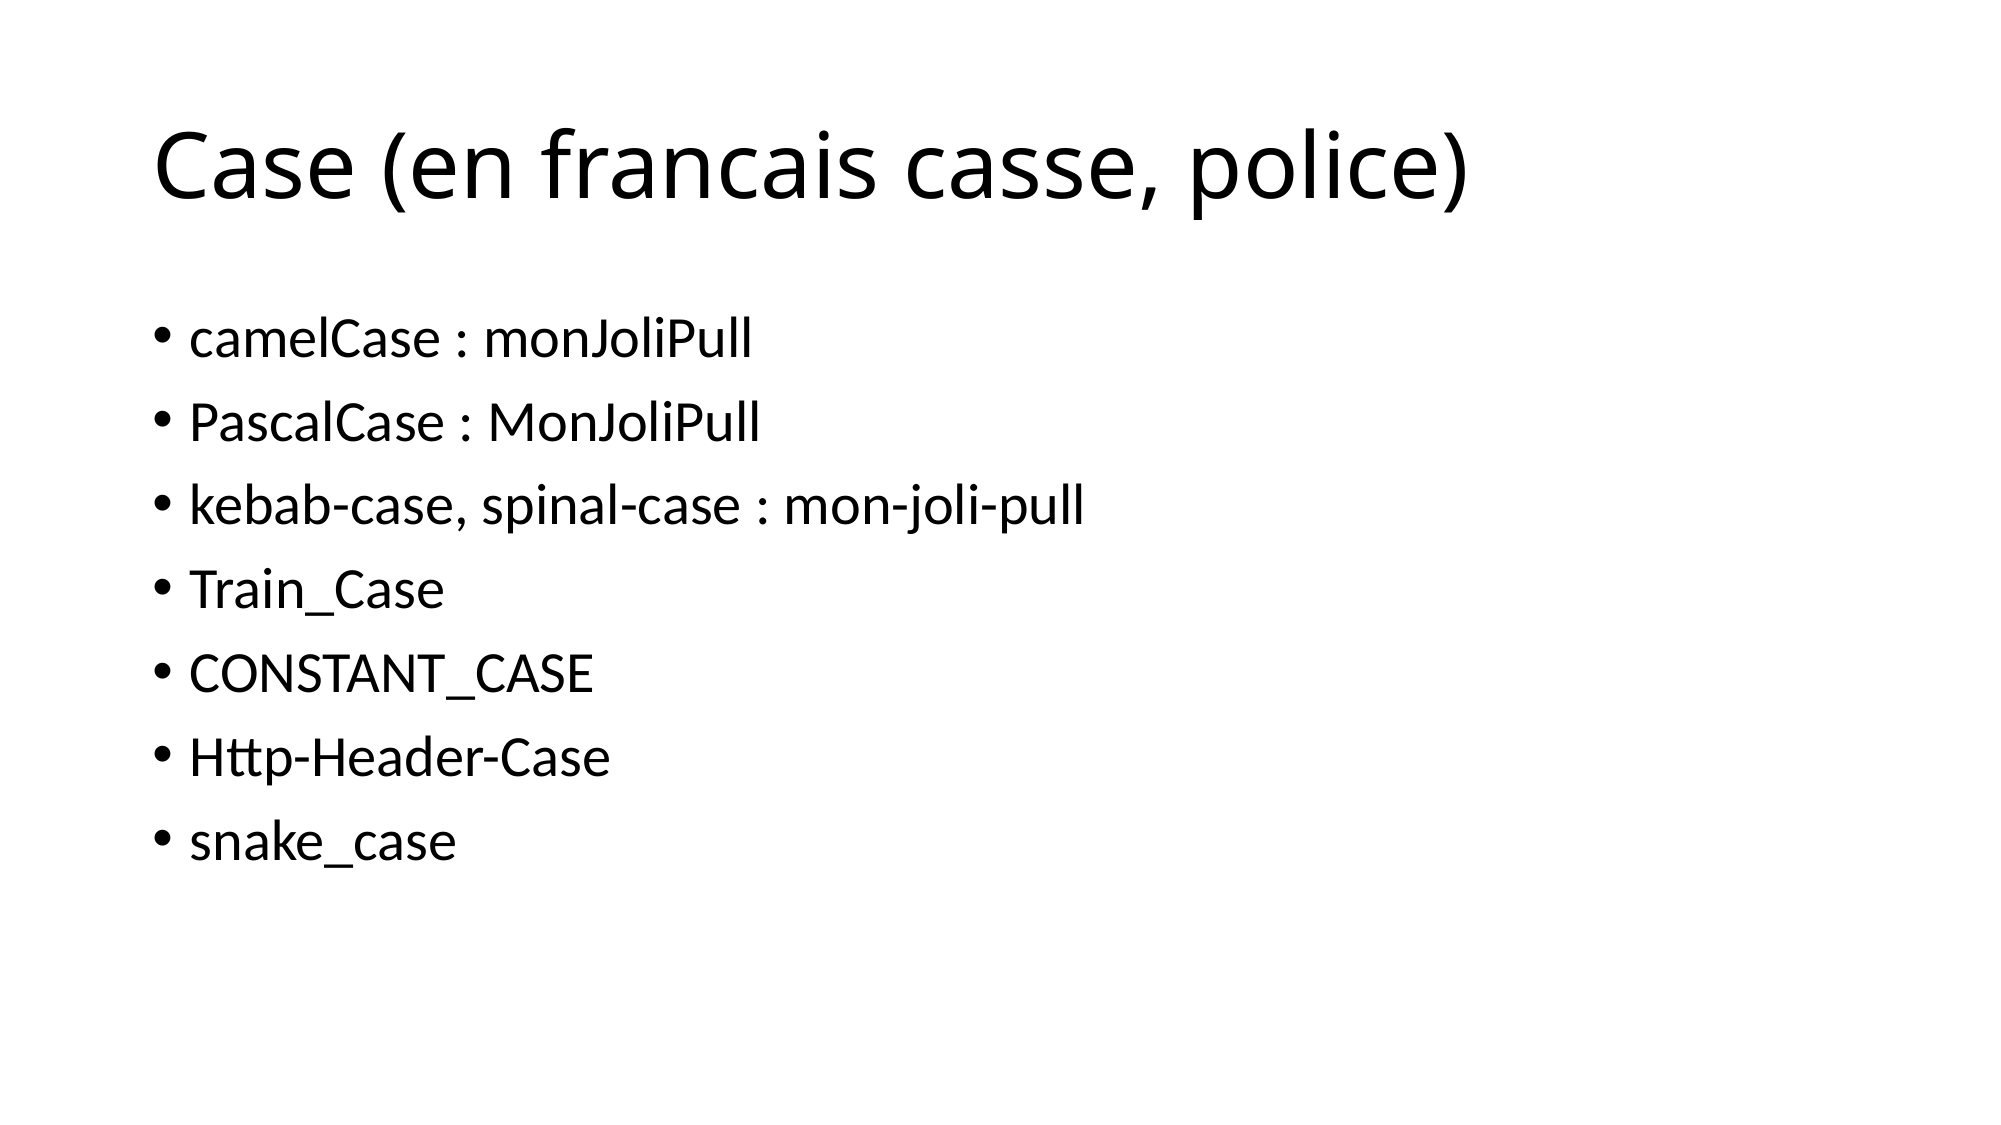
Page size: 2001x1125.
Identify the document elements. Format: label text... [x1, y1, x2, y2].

list camelCase : monJoliPull PascalCase : MonJoliPull kebab-case, spinal-case : mon-joli-pull Train_Case CONSTANT_CASE Http-Header-Case snake_case [137, 299, 1863, 1014]
title Case (en francais casse, police) [137, 59, 1863, 278]
